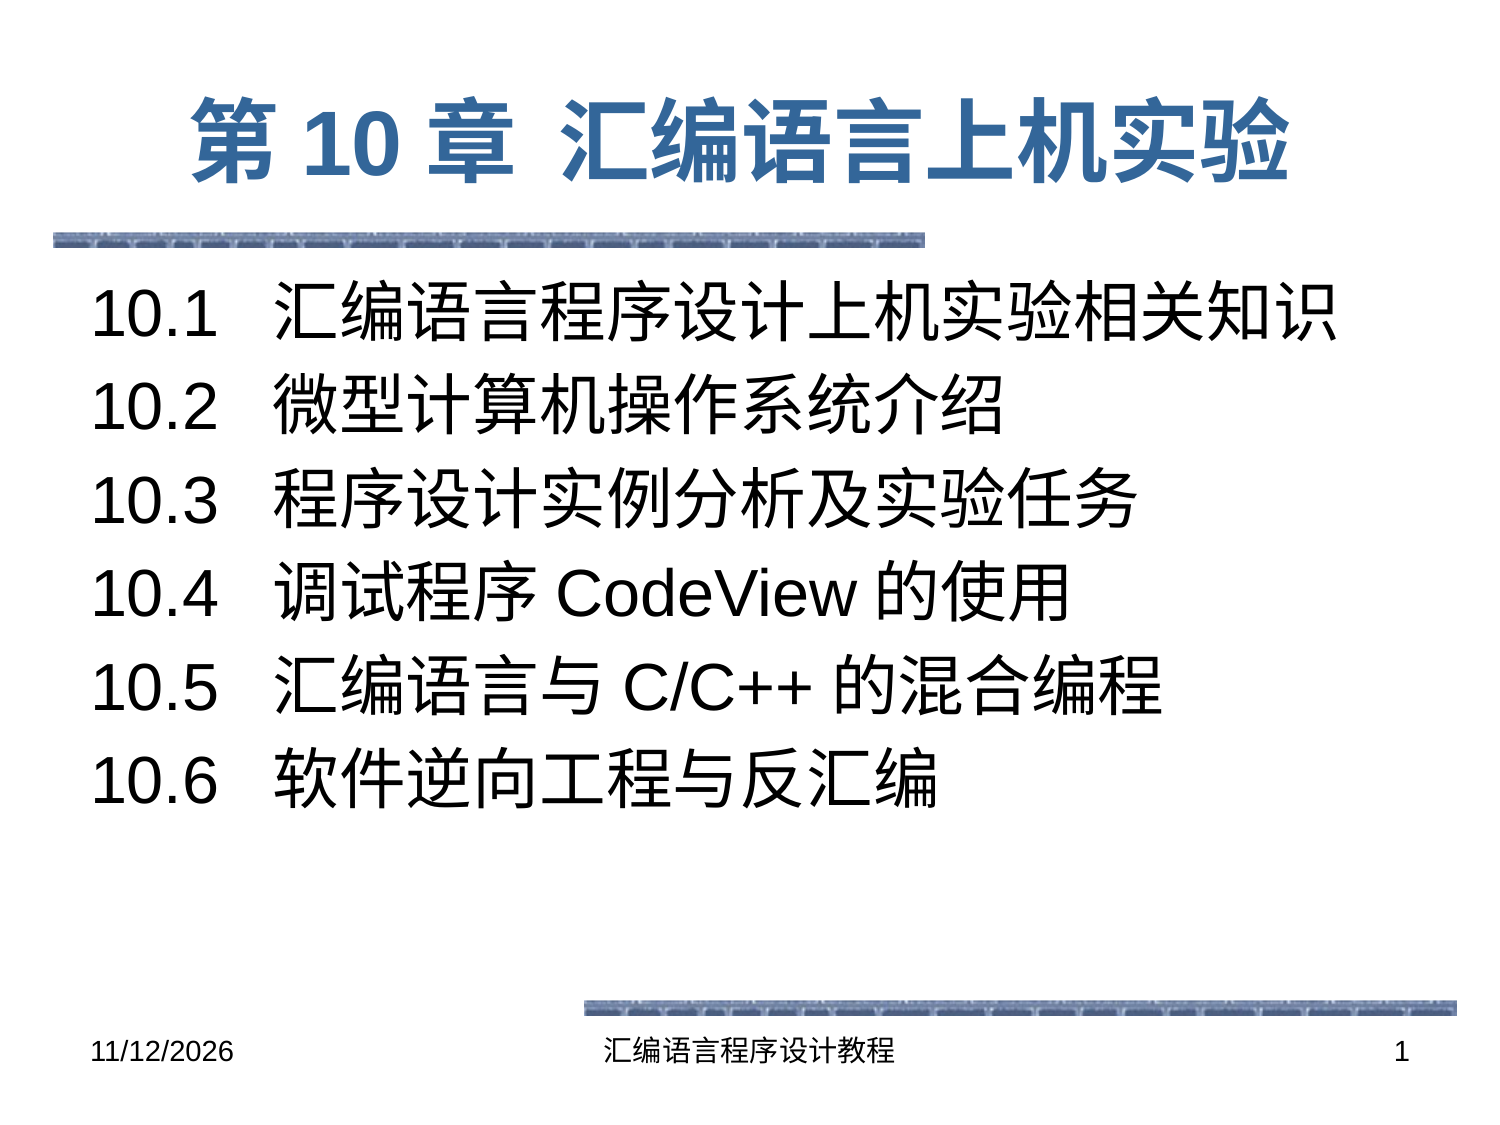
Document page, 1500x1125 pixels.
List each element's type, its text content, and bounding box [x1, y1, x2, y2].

picture [584, 999, 1457, 1016]
footer 汇编语言程序设计教程 [512, 1024, 988, 1103]
slide_number 1 [1074, 1024, 1426, 1103]
title 第10章 汇编语言上机实验 [74, 44, 1426, 233]
picture [53, 231, 925, 248]
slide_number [74, 1024, 426, 1103]
list 10.1 汇编语言程序设计上机实验相关知识 10.2 微型计算机操作系统介绍 10.3 程序设计实例分析及实验任务 10.4 调试程序CodeView的使用 10.5 汇编语言与C/C++的混合编程 10.6 软件逆向工程与反汇编 [74, 262, 1426, 1006]
